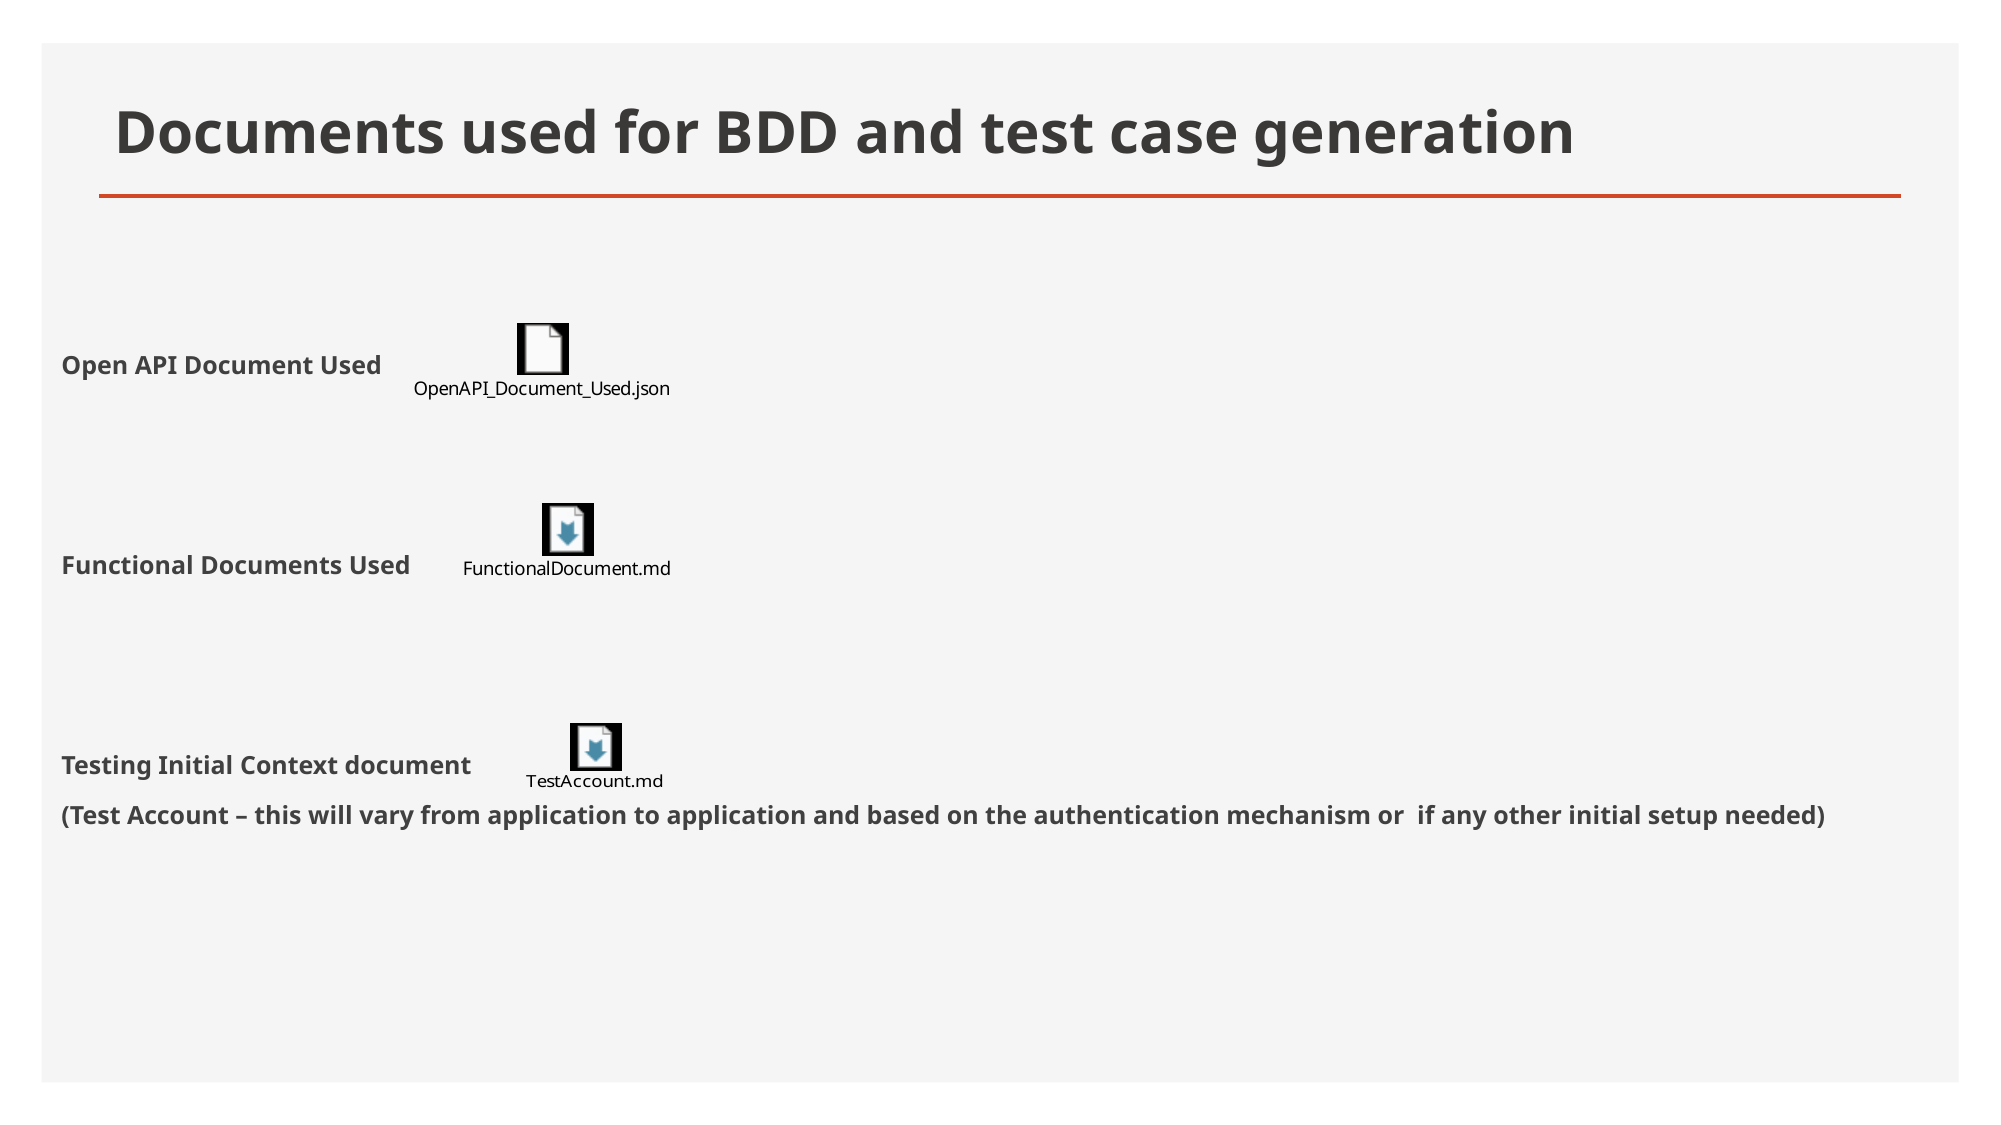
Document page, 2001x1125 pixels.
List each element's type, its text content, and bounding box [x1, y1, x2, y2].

text_box Open API Document Used Functional Documents Used Testing Initial Context document (Test Account – this will vary from application to application and based on the authentication mechanism or if any other initial setup needed) [46, 334, 1000, 827]
title Documents used for BDD and test case generation [99, 73, 1901, 197]
text_box [99, 263, 1924, 1052]
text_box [381, 323, 704, 408]
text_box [509, 723, 681, 800]
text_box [437, 503, 699, 589]
